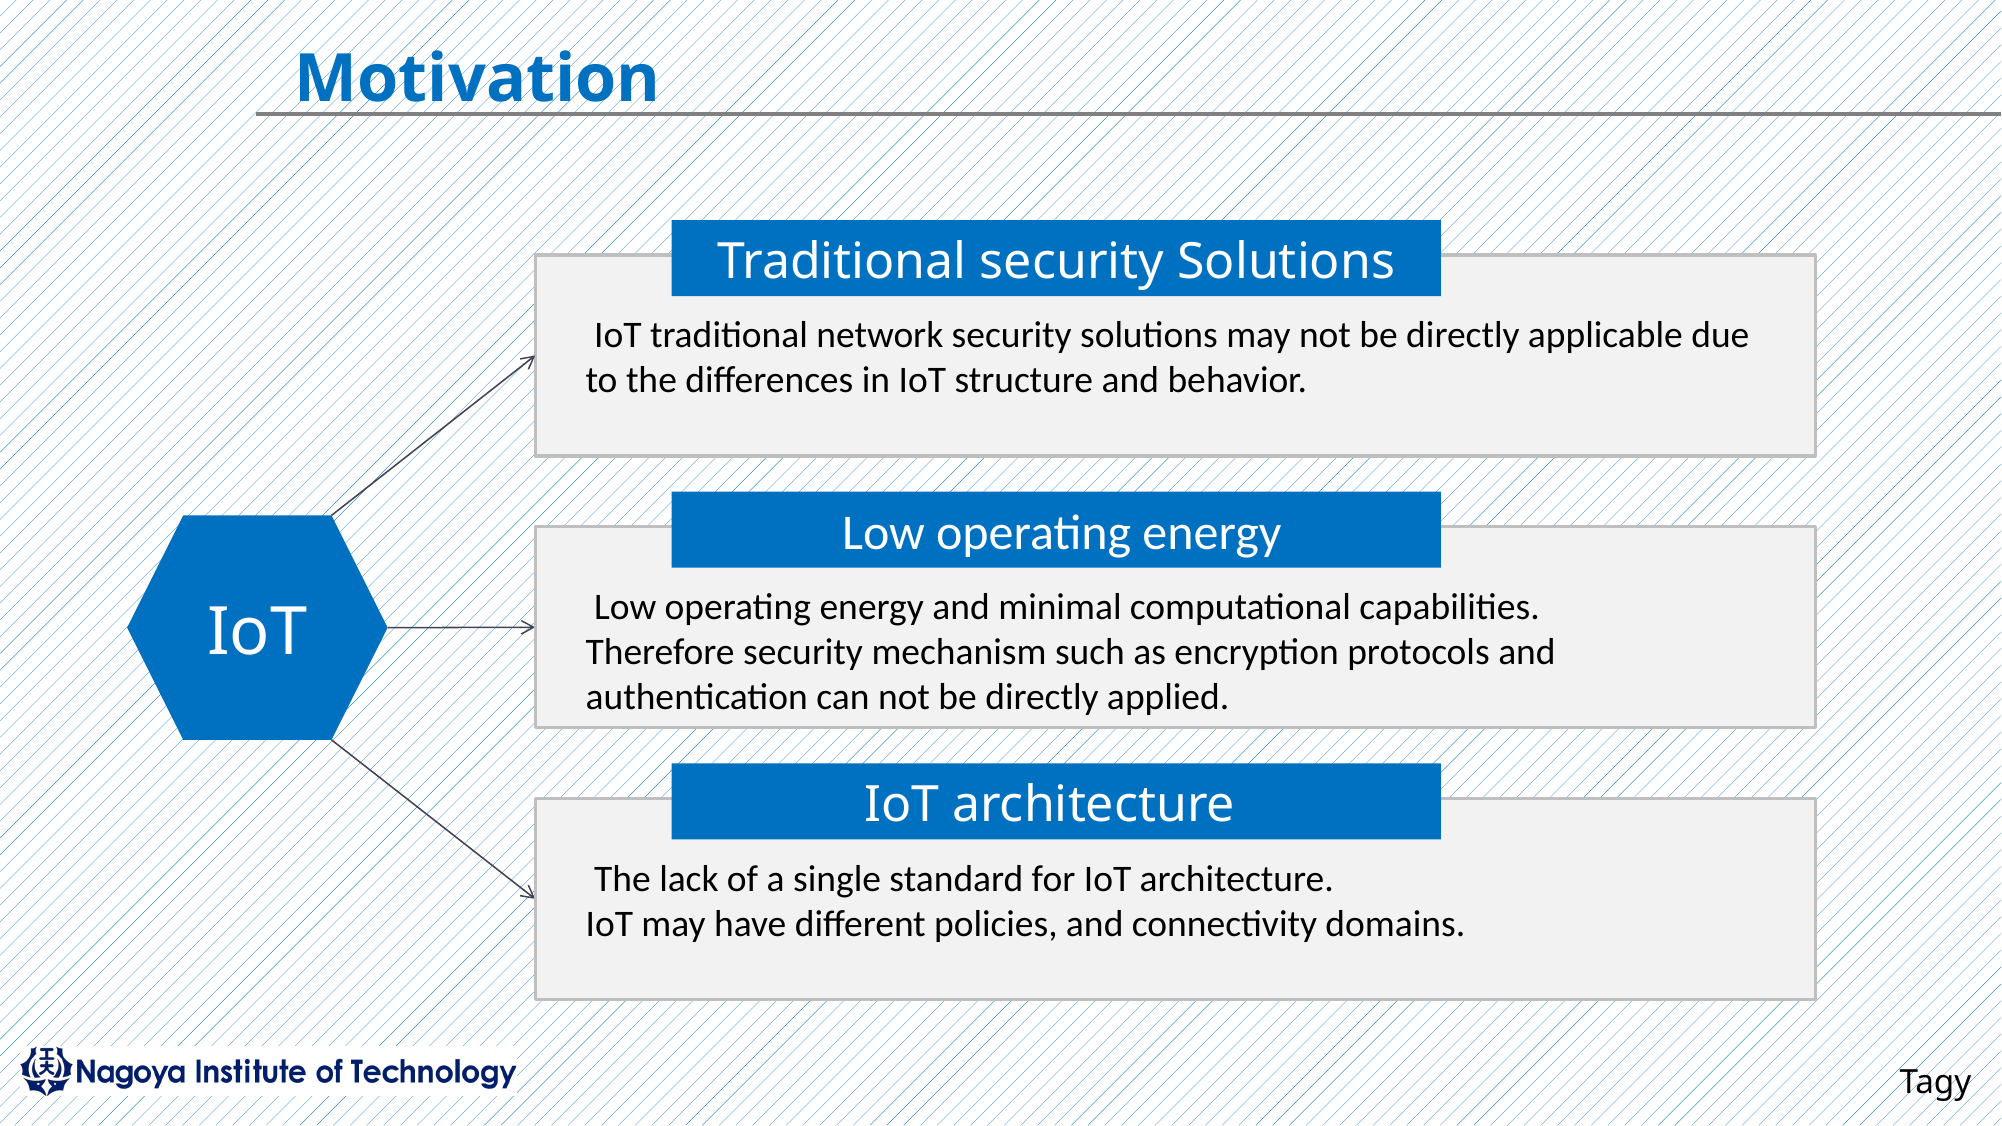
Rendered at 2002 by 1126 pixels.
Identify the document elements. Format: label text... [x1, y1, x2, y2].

text_box Low operating energy [670, 490, 1443, 570]
text_box [533, 253, 1818, 458]
text_box IoT traditional network security solutions may not be directly applicable due to the differences in IoT structure and behavior. [570, 302, 1769, 408]
text_box Low operating energy and minimal computational capabilities. Therefore security mechanism such as encryption protocols and authentication can not be directly applied. [570, 574, 1769, 725]
picture [20, 1046, 517, 1096]
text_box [331, 739, 536, 900]
text_box [533, 525, 1818, 730]
text_box [533, 796, 1818, 1001]
text_box The lack of a single standard for IoT architecture. IoT may have different policies, and connectivity domains. [570, 846, 1769, 952]
text_box Traditional security Solutions [670, 218, 1443, 298]
text_box IoT [125, 513, 390, 742]
text_box Motivation [279, 27, 942, 123]
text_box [331, 355, 536, 516]
text_box IoT architecture [670, 761, 1443, 842]
